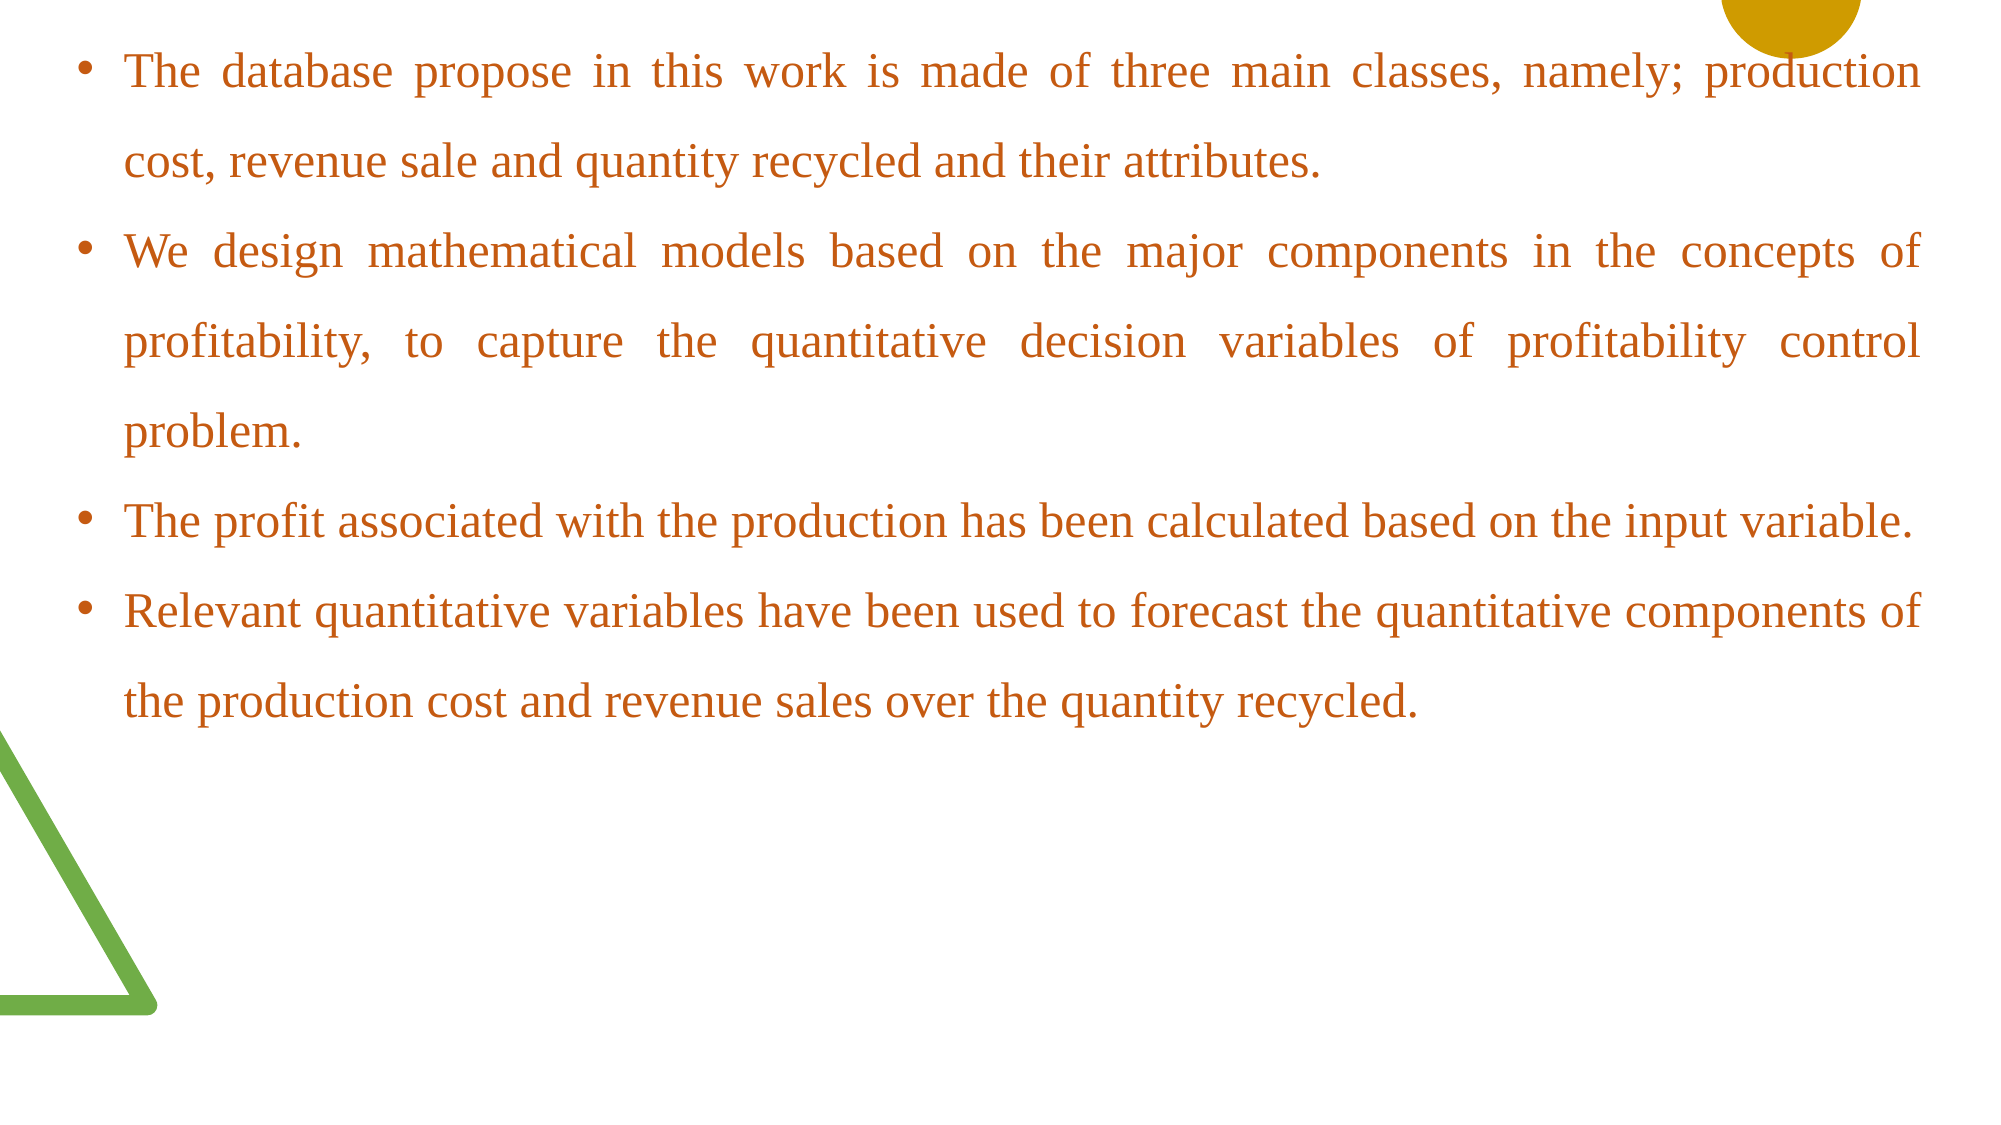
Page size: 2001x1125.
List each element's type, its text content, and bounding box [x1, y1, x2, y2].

text_box The database propose in this work is made of three main classes, namely; production cost, revenue sale and quantity recycled and their attributes. We design mathematical models based on the major components in the concepts of profitability, to capture the quantitative decision variables of profitability control problem. The profit associated with the production has been calculated based on the input variable. Relevant quantitative variables have been used to forecast the quantitative components of the production cost and revenue sales over the quantity recycled. [61, 0, 1938, 735]
